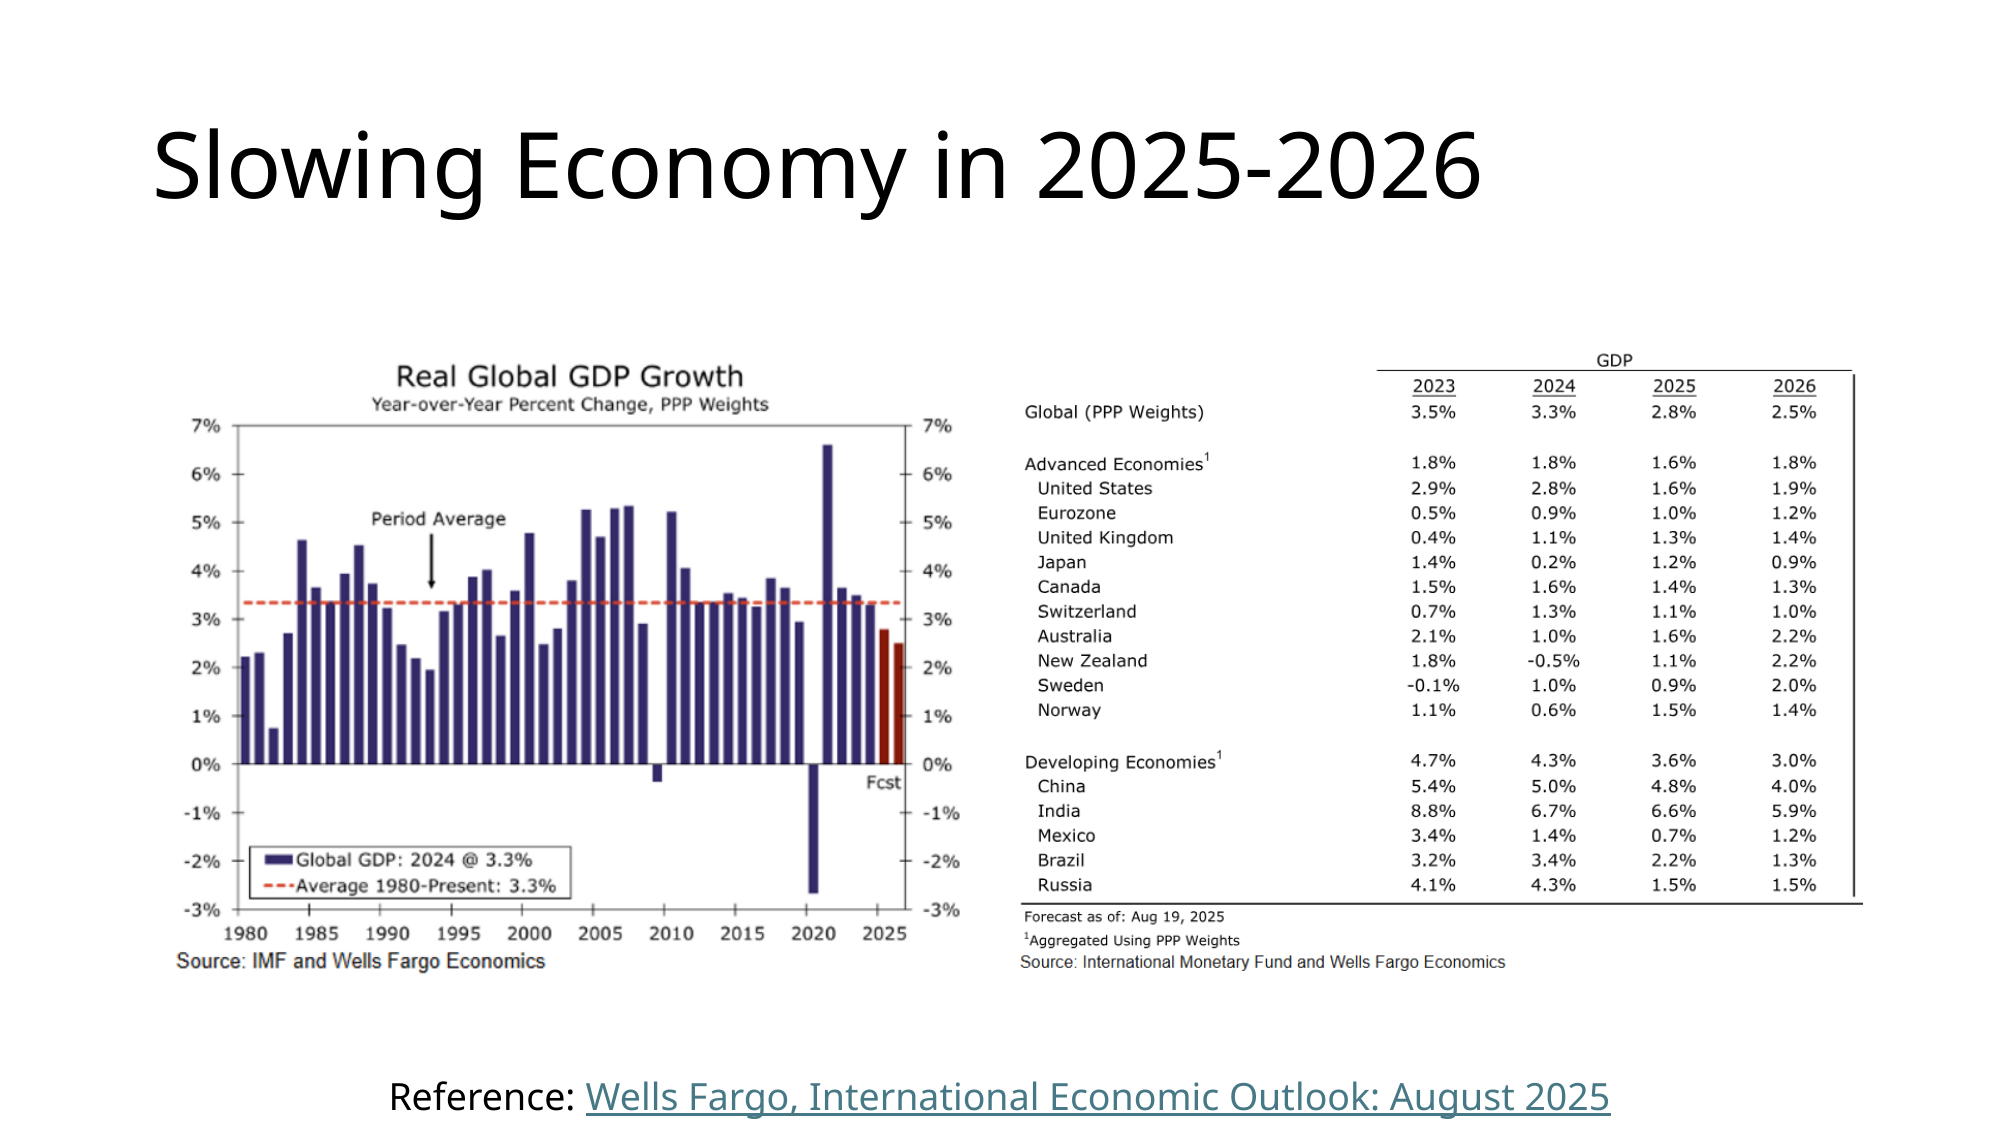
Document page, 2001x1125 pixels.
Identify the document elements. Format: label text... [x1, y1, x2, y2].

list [1011, 338, 1863, 975]
text_box Reference: Wells Fargo, International Economic Outlook: August 2025 [0, 1065, 2000, 1125]
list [149, 336, 976, 977]
title Slowing Economy in 2025-2026 [137, 59, 1863, 278]
